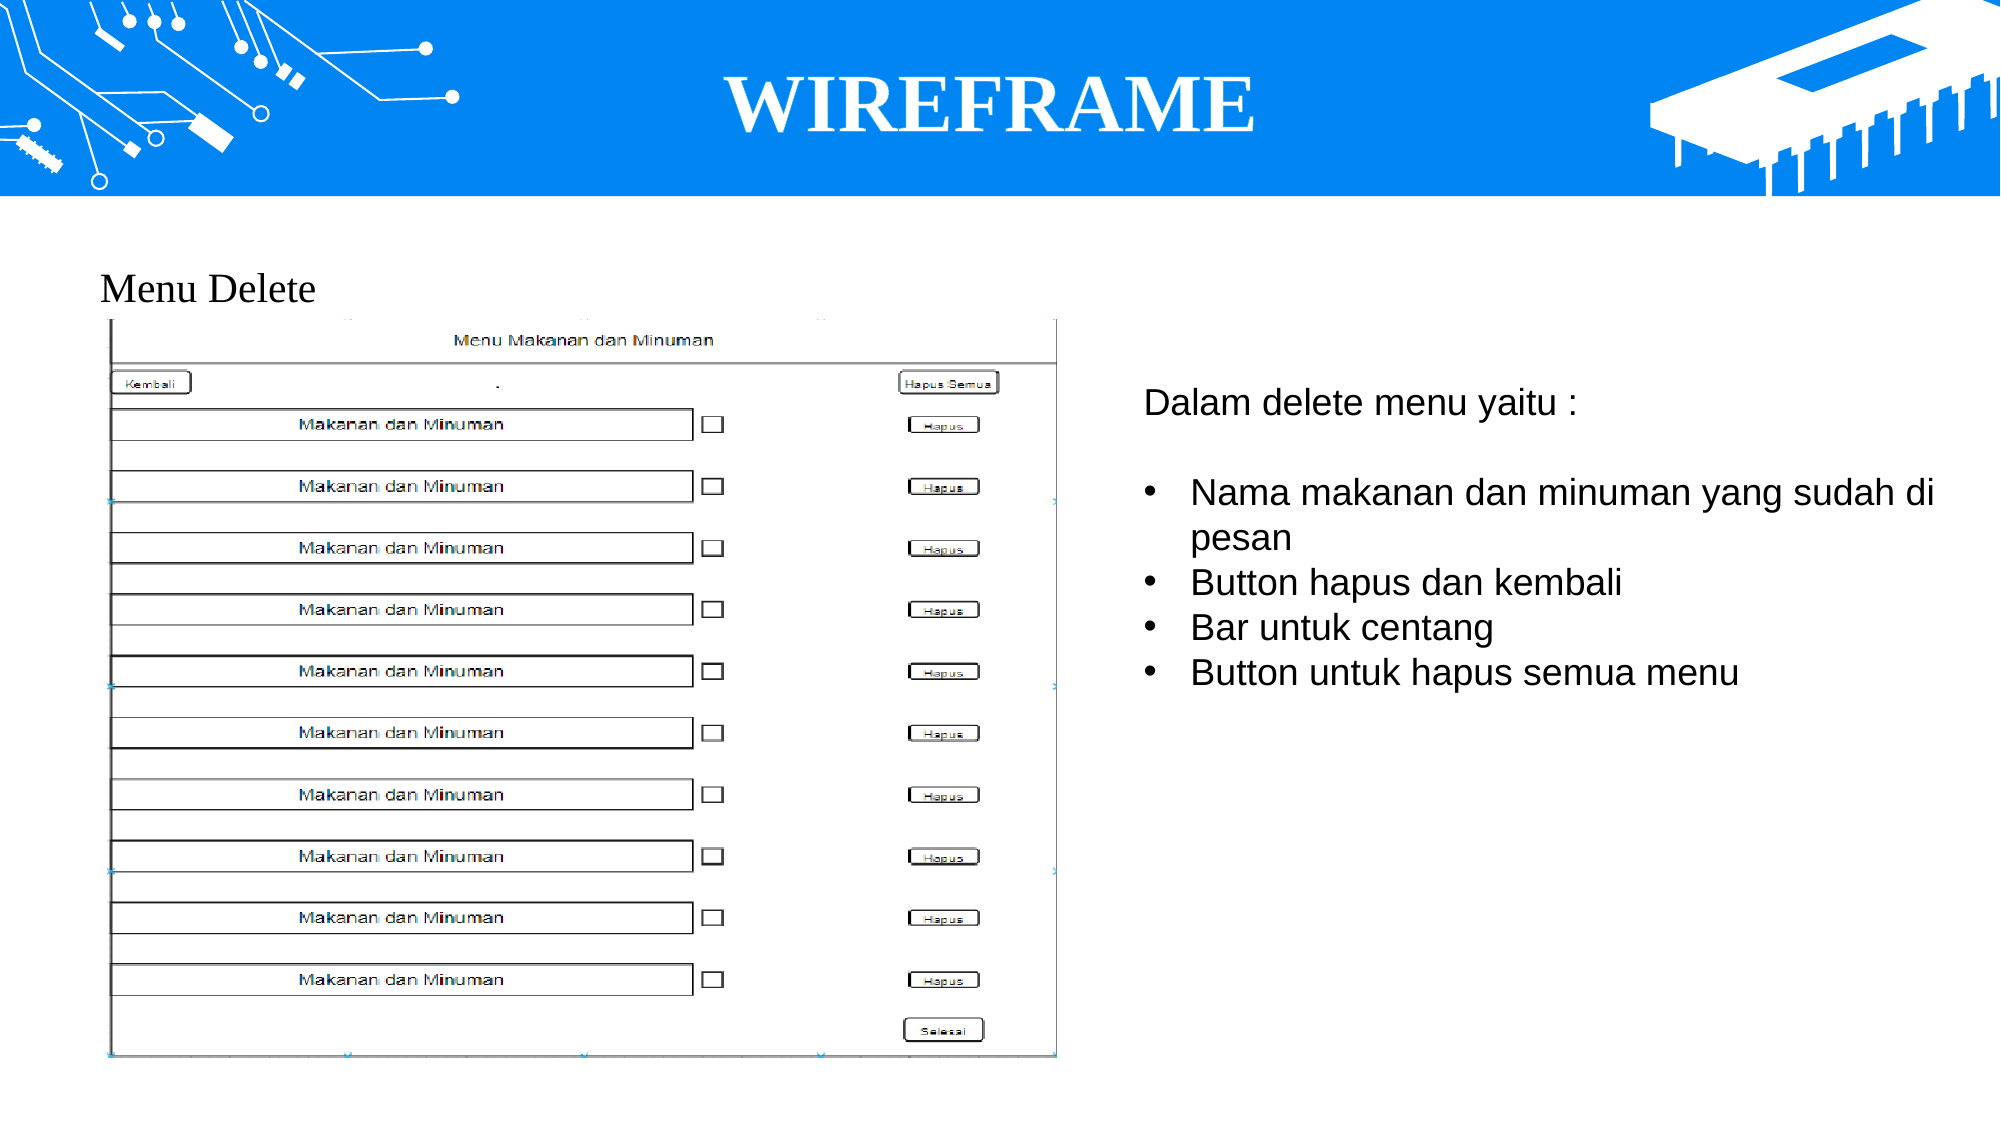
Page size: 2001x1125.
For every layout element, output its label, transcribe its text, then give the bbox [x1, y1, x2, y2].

list WIREFRAME [40, 45, 1940, 164]
text_box Dalam delete menu yaitu : Nama makanan dan minuman yang sudah di pesan Button hapus dan kembali Bar untuk centang Button untuk hapus semua menu [1128, 370, 1973, 701]
text_box Menu Delete [85, 253, 753, 319]
picture [85, 319, 1086, 1058]
